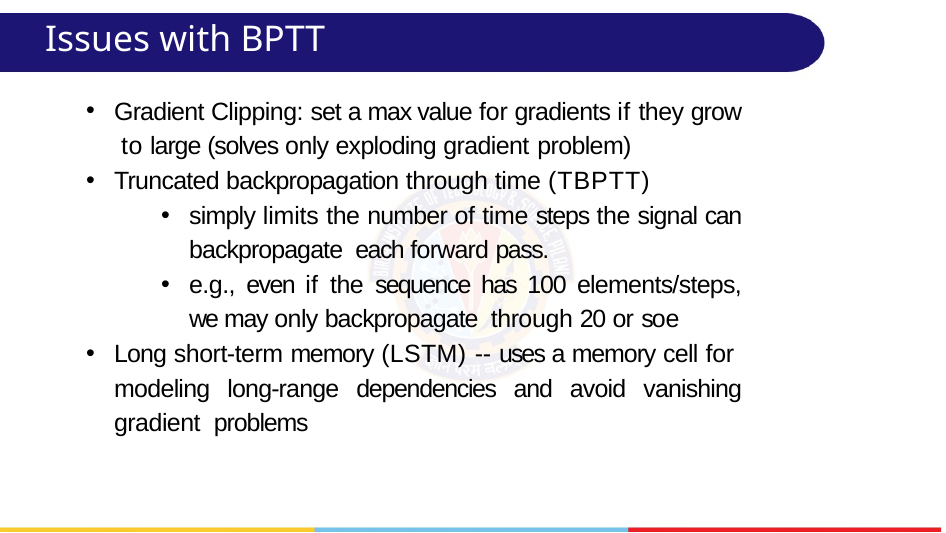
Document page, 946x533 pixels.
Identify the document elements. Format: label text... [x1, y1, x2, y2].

picture [0, 13, 942, 532]
list Gradient Clipping: set a max value for gradients if they grow to large (solves only exploding gradient problem) Truncated backpropagation through time (TBPTT) simply limits the number of time steps the signal can backpropagate each forward pass. e.g., even if the sequence has 100 elements/steps, we may only backpropagate through 20 or soe Long short-term memory (LSTM) -- uses a memory cell for modeling long-range dependencies and avoid vanishing gradient problems [85, 91, 814, 476]
title Issues with BPTT [45, 15, 901, 59]
